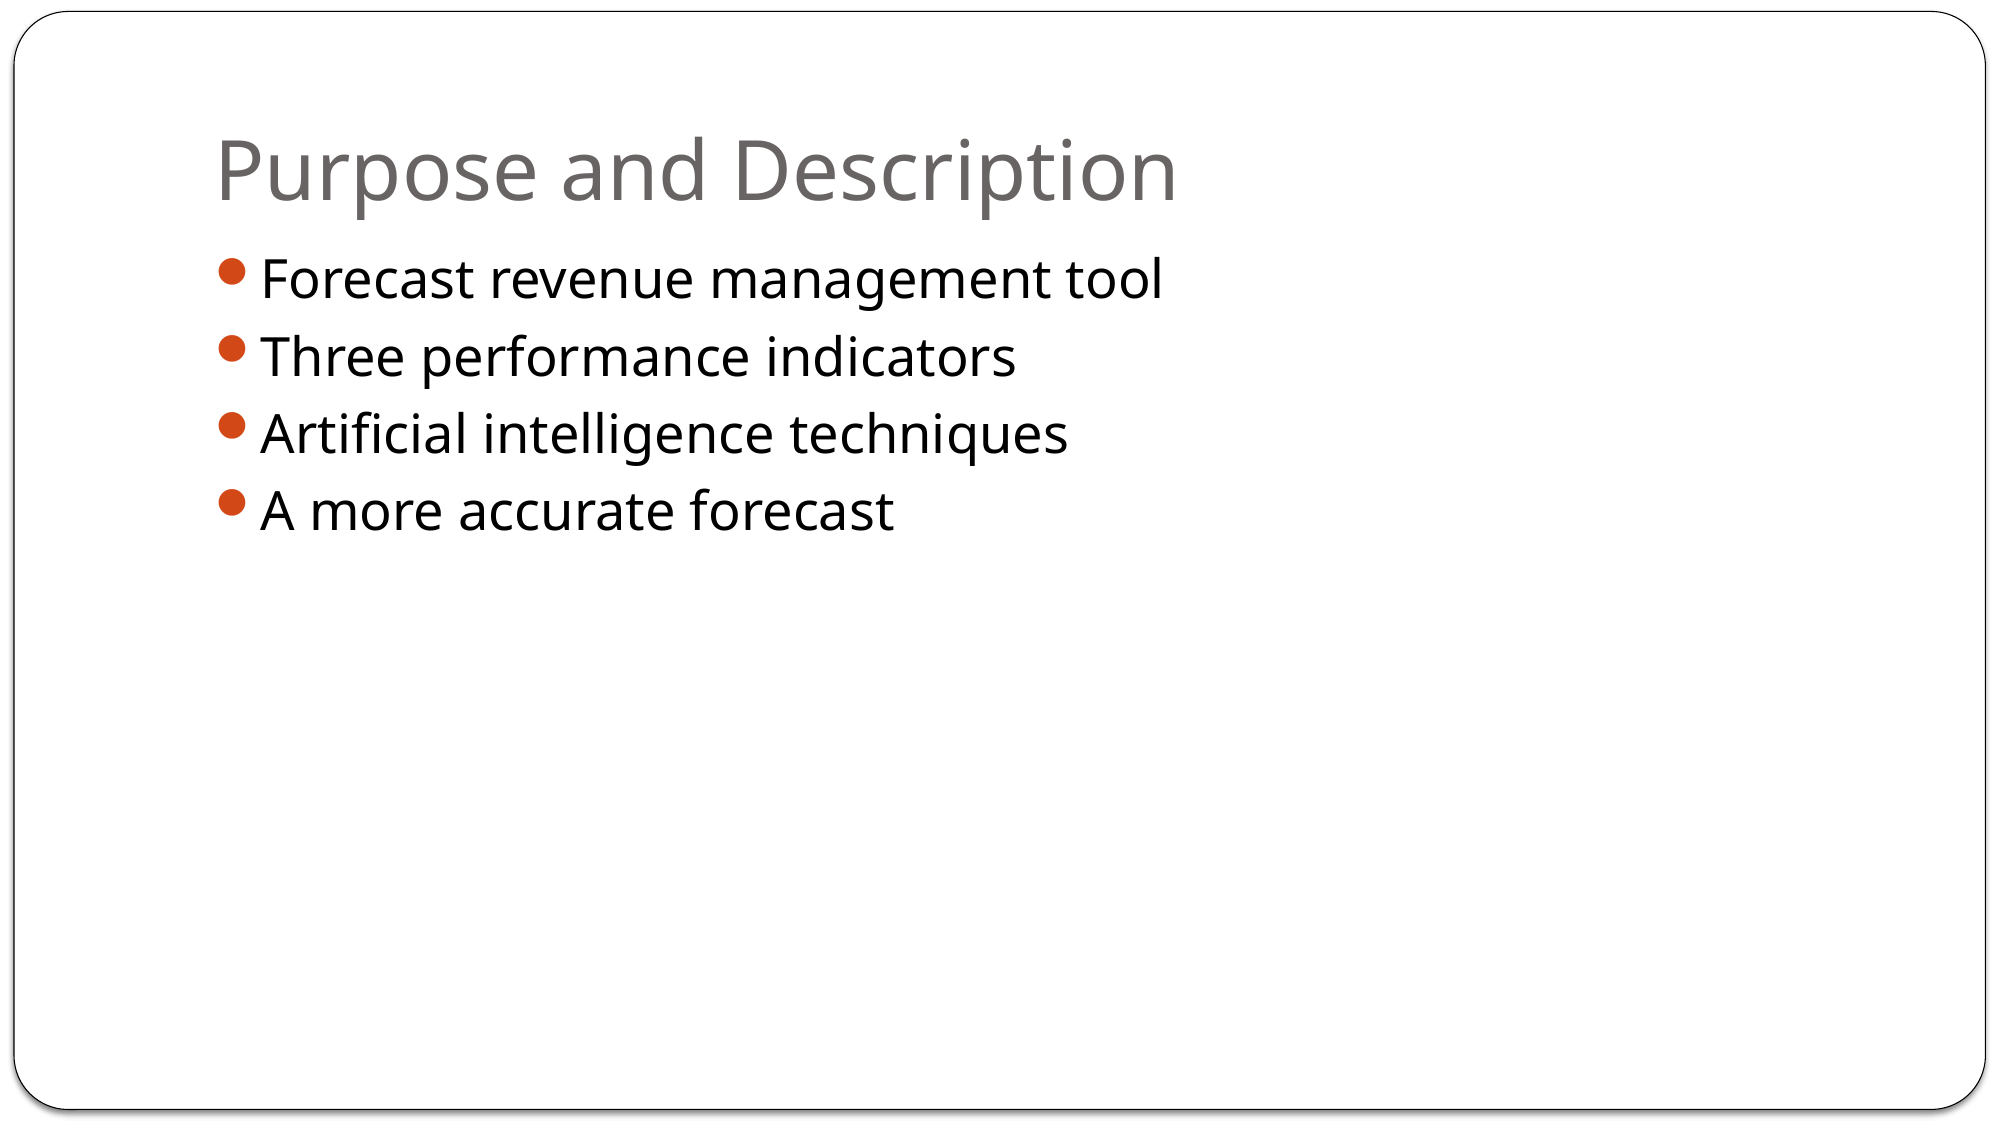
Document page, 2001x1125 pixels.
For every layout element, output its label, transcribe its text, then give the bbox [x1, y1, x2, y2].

list Forecast revenue management tool Three performance indicators Artificial intelligence techniques A more accurate forecast [200, 237, 1900, 988]
title Purpose and Description [200, 45, 1900, 233]
